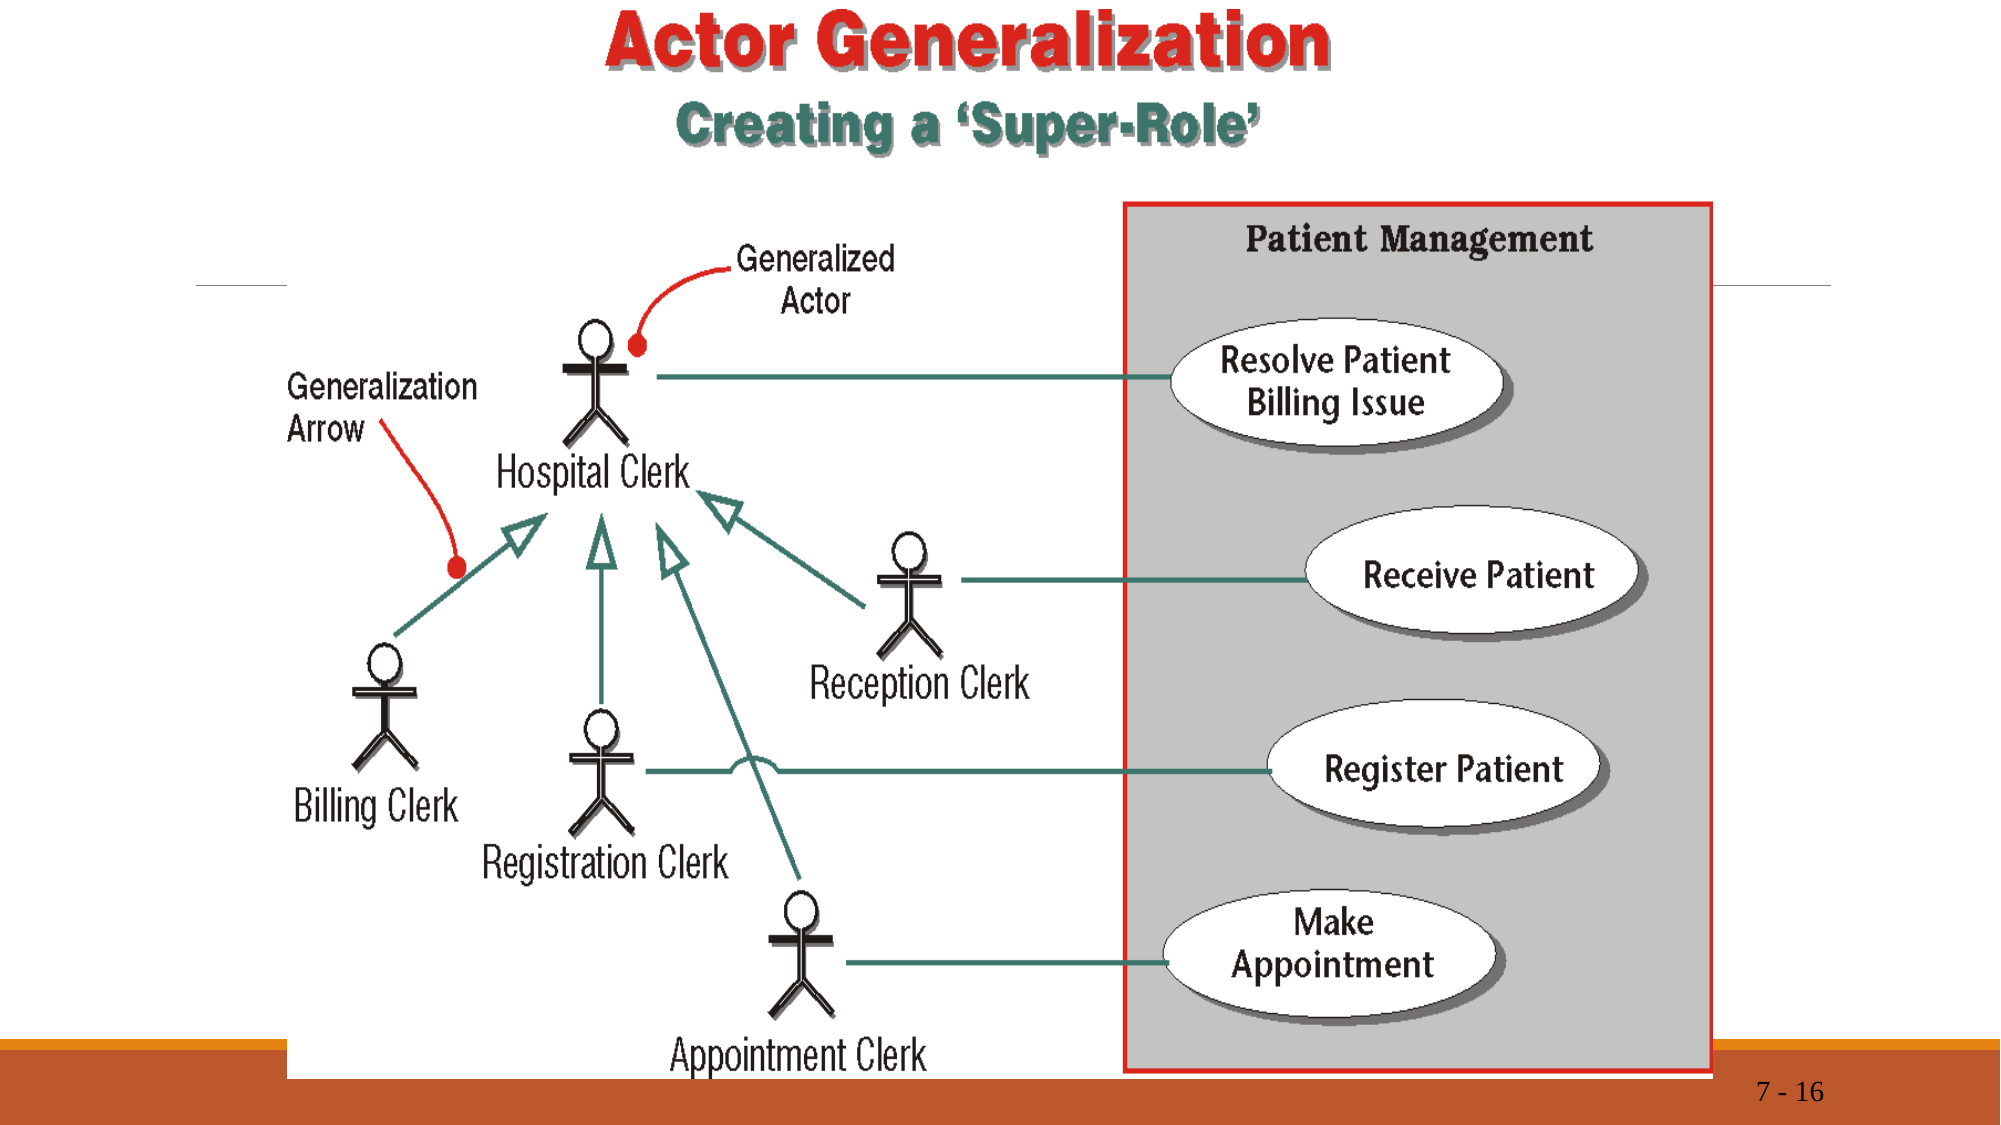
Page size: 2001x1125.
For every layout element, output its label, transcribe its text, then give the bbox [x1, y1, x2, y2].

picture [286, 8, 1713, 1079]
slide_number 7 - 16 [1624, 1059, 1840, 1120]
